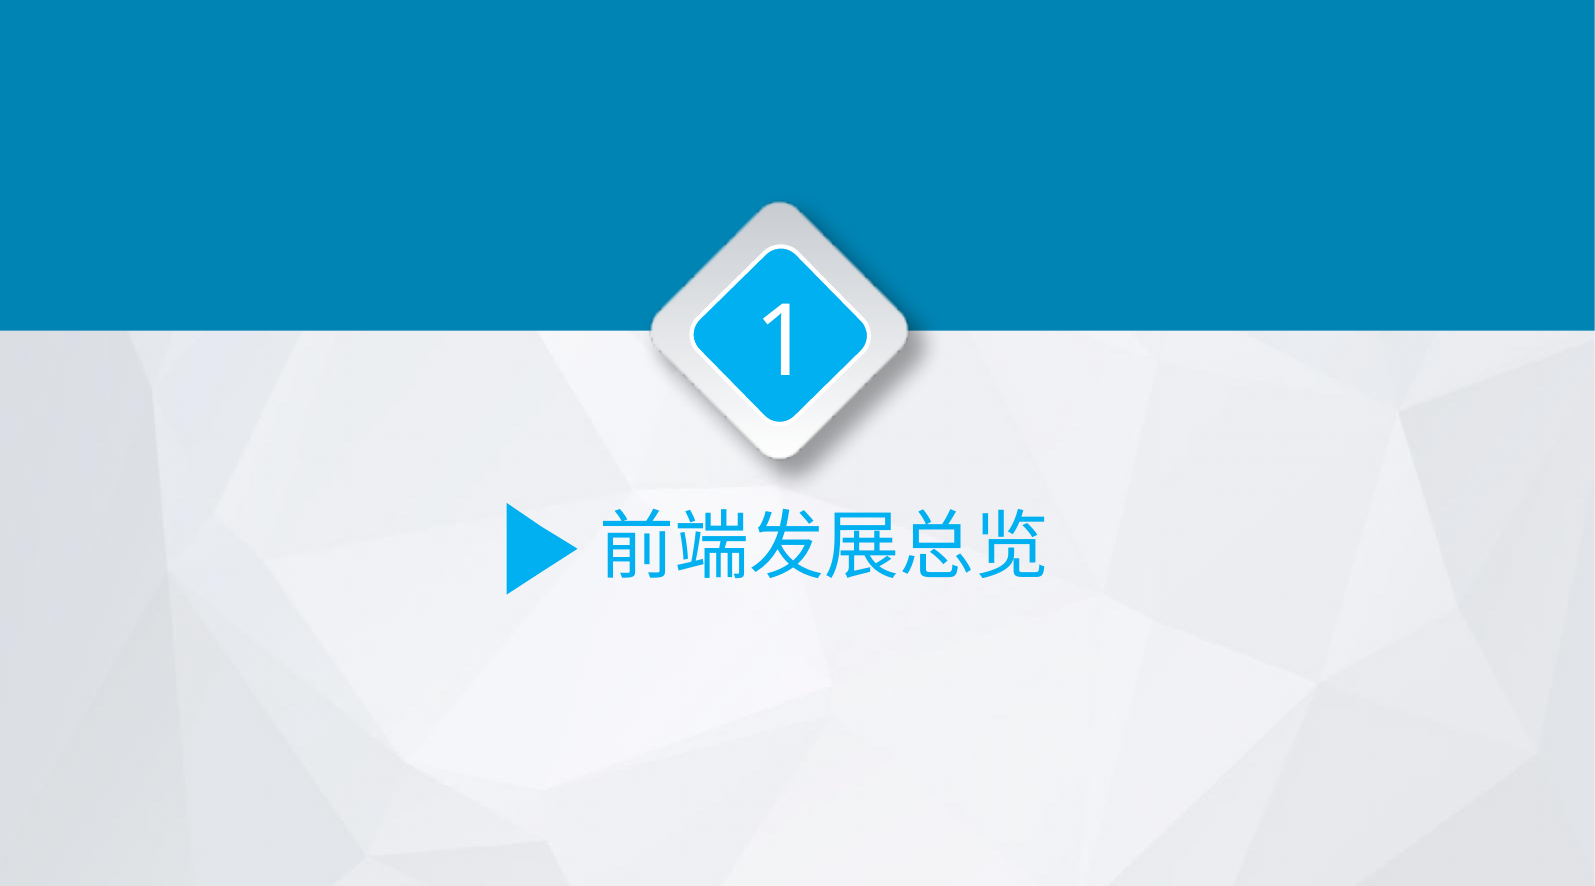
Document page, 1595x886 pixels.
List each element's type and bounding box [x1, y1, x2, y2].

text_box [506, 489, 1079, 597]
text_box [0, 0, 1595, 333]
text_box [619, 171, 940, 488]
picture [0, 333, 1595, 886]
